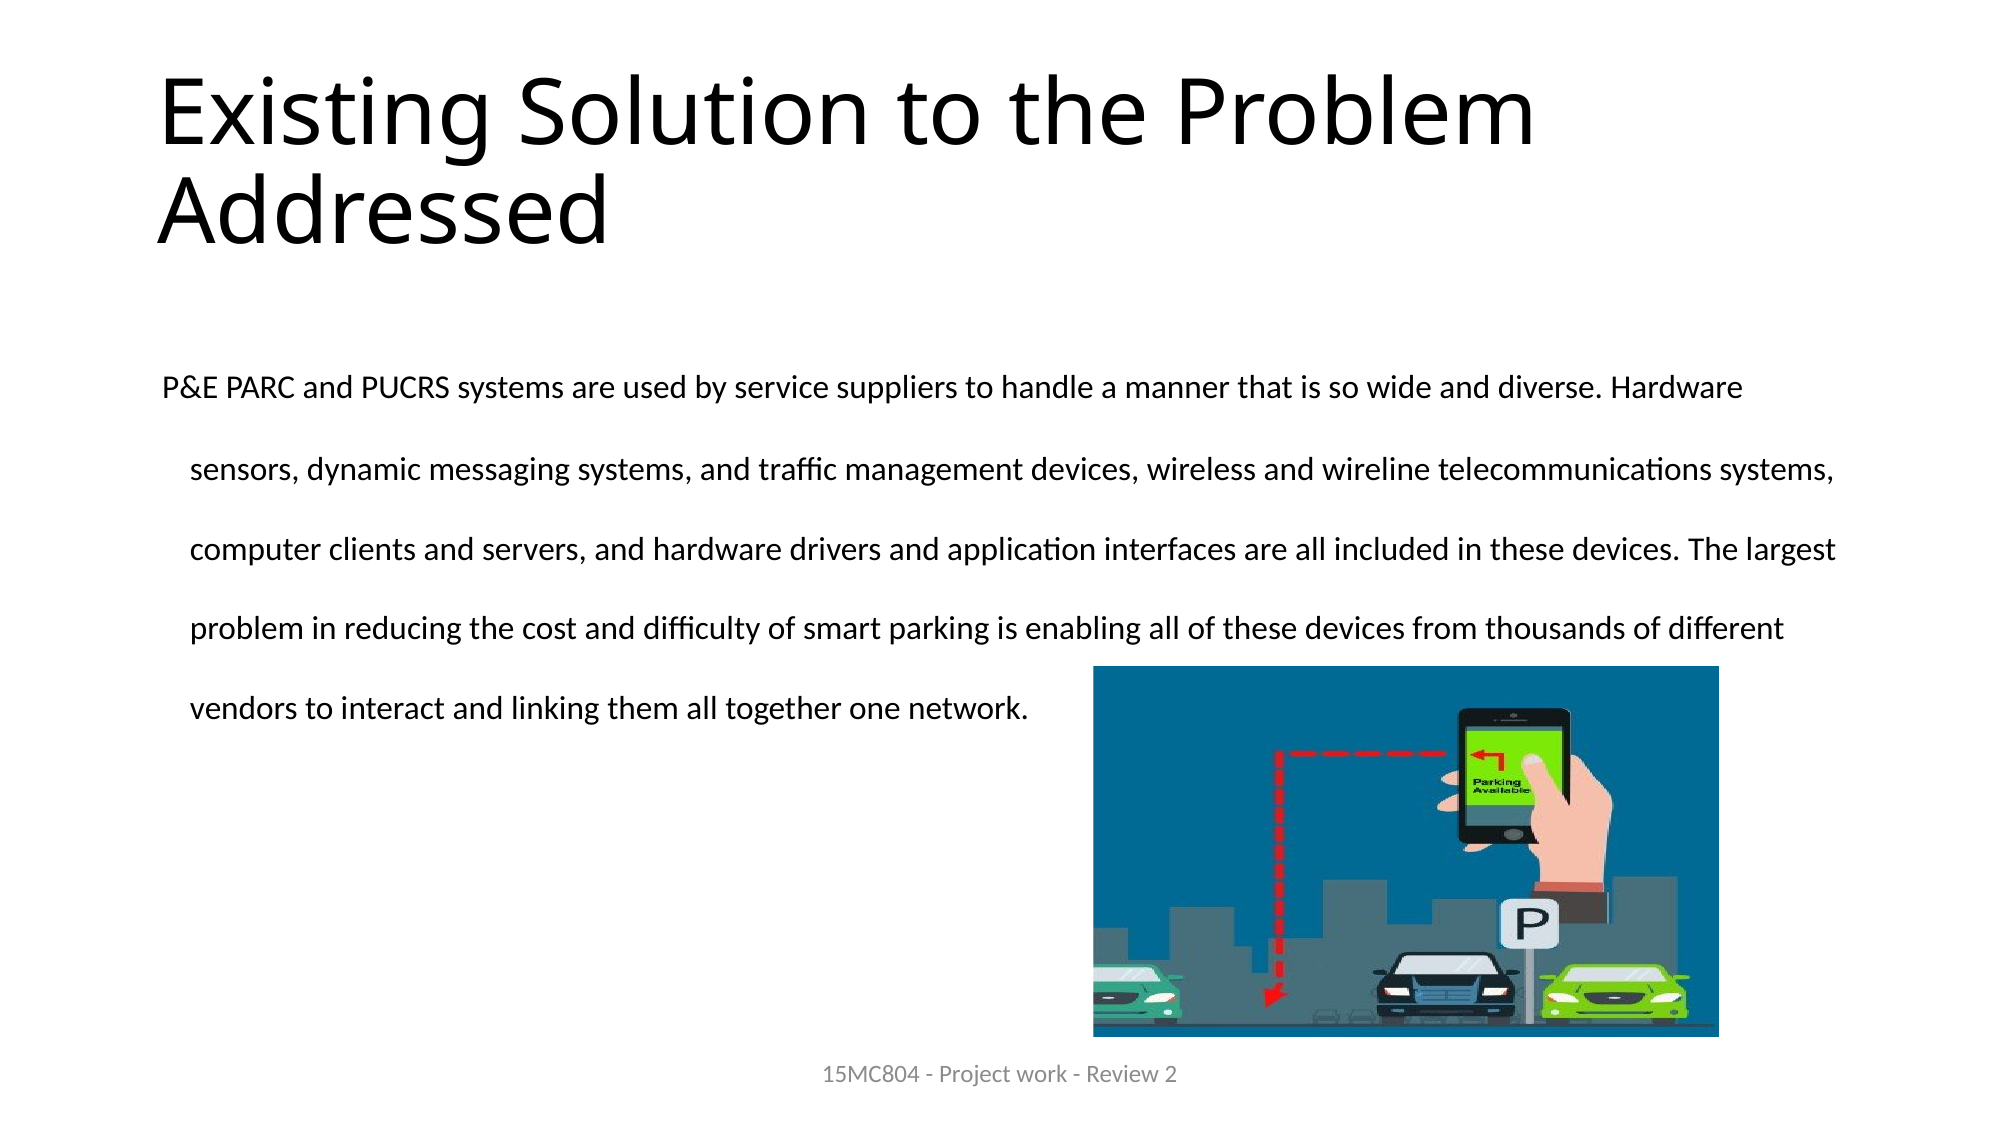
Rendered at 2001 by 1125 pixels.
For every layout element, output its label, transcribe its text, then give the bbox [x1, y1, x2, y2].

picture [1093, 709, 1713, 1029]
list P&E PARC and PUCRS systems are used by service suppliers to handle a manner that is so wide and diverse. Hardware sensors, dynamic messaging systems, and traffic management devices, wireless and wireline telecommunications systems, computer clients and servers, and hardware drivers and application interfaces are all included in these devices. The largest problem in reducing the cost and difficulty of smart parking is enabling all of these devices from thousands of different vendors to interact and linking them all together one network. [137, 299, 1863, 1014]
title Existing Solution to the Problem Addressed [142, 55, 1868, 273]
footer 15MC804 - Project work - Review 2 [662, 1042, 1338, 1103]
